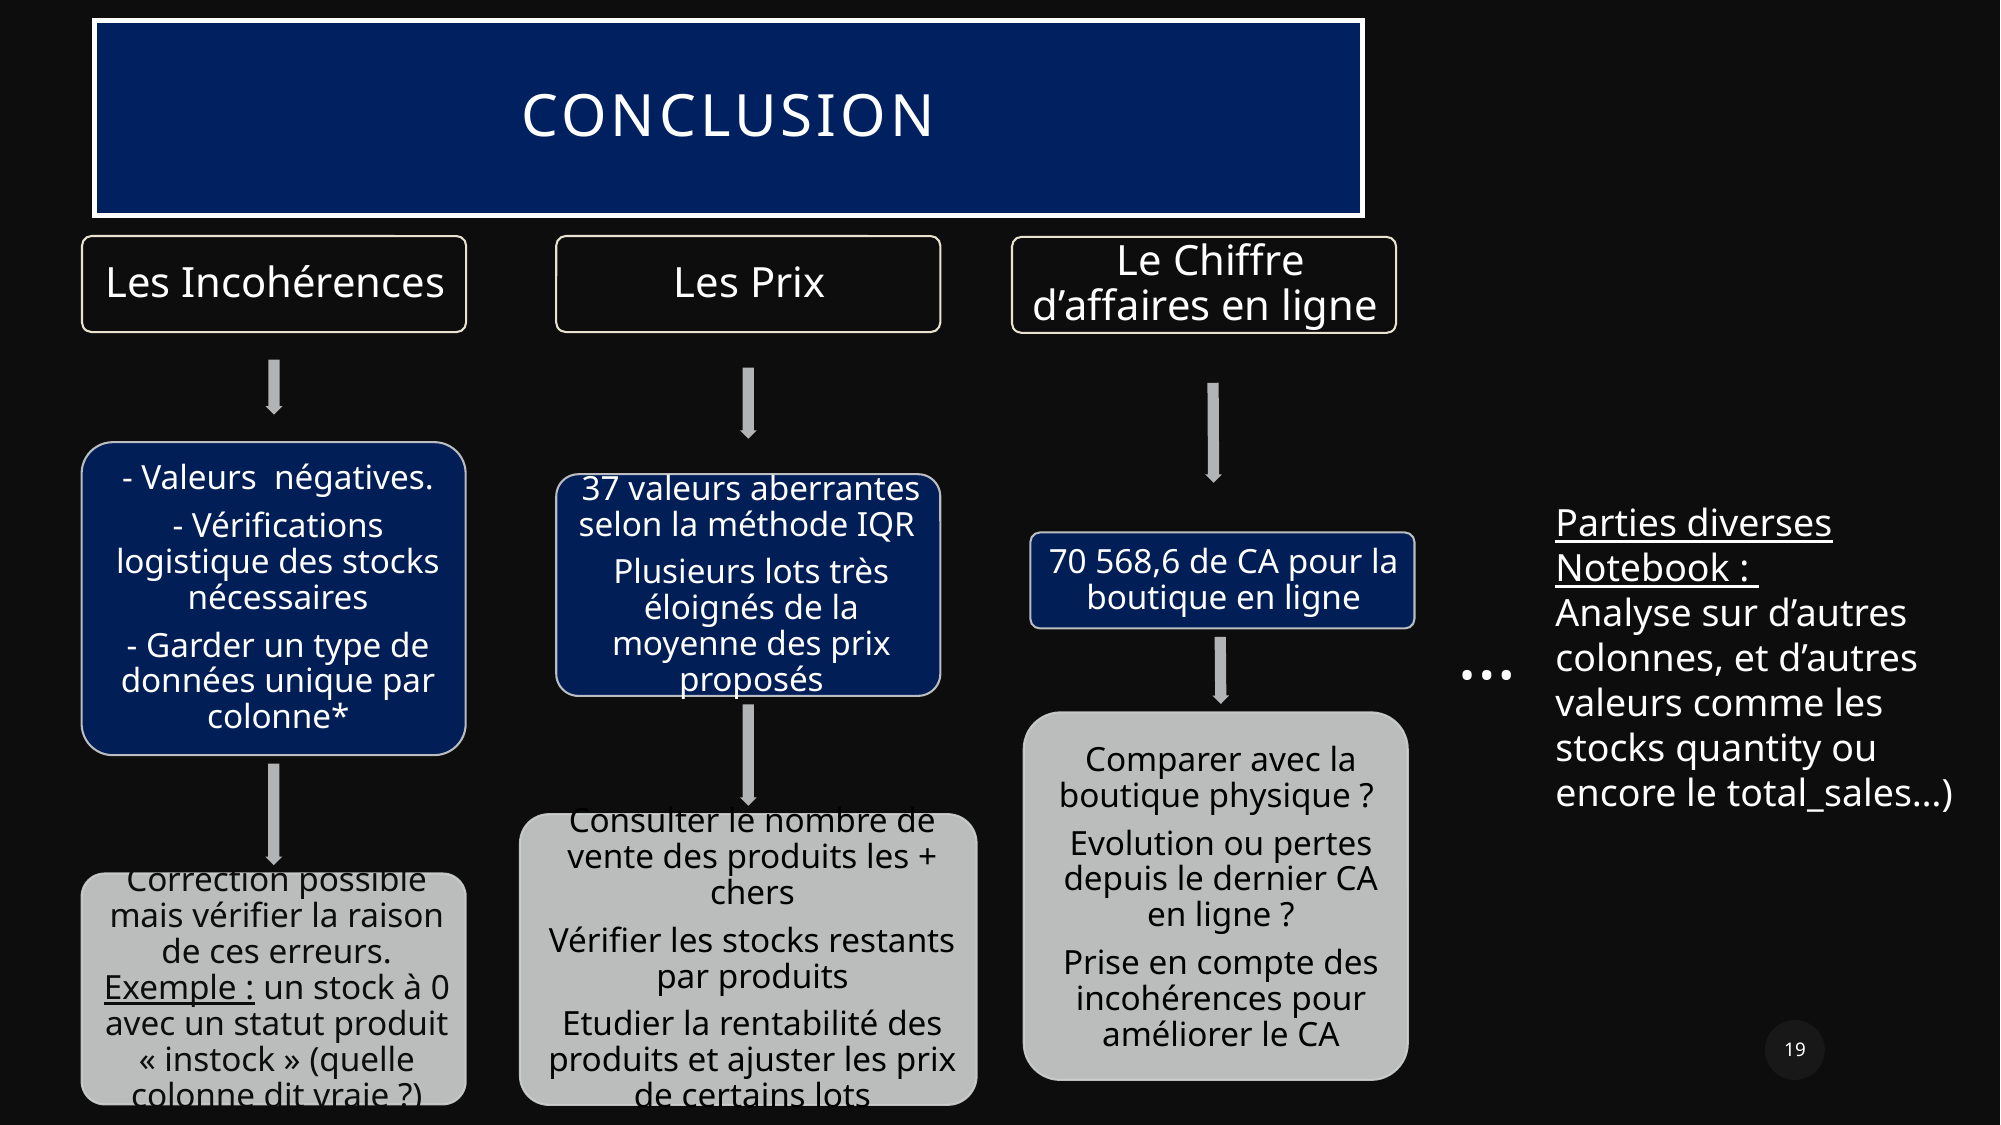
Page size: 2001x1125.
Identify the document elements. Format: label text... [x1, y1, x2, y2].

text_box Parties diverses Notebook : Analyse sur d’autres colonnes, et d’autres valeurs comme les stocks quantity ou encore le total_sales…) [1540, 491, 2000, 822]
slide_number 19 [1764, 1019, 1825, 1080]
text_box … [1443, 597, 1571, 702]
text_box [81, 236, 1415, 1125]
title Conclusion [92, 18, 1365, 218]
